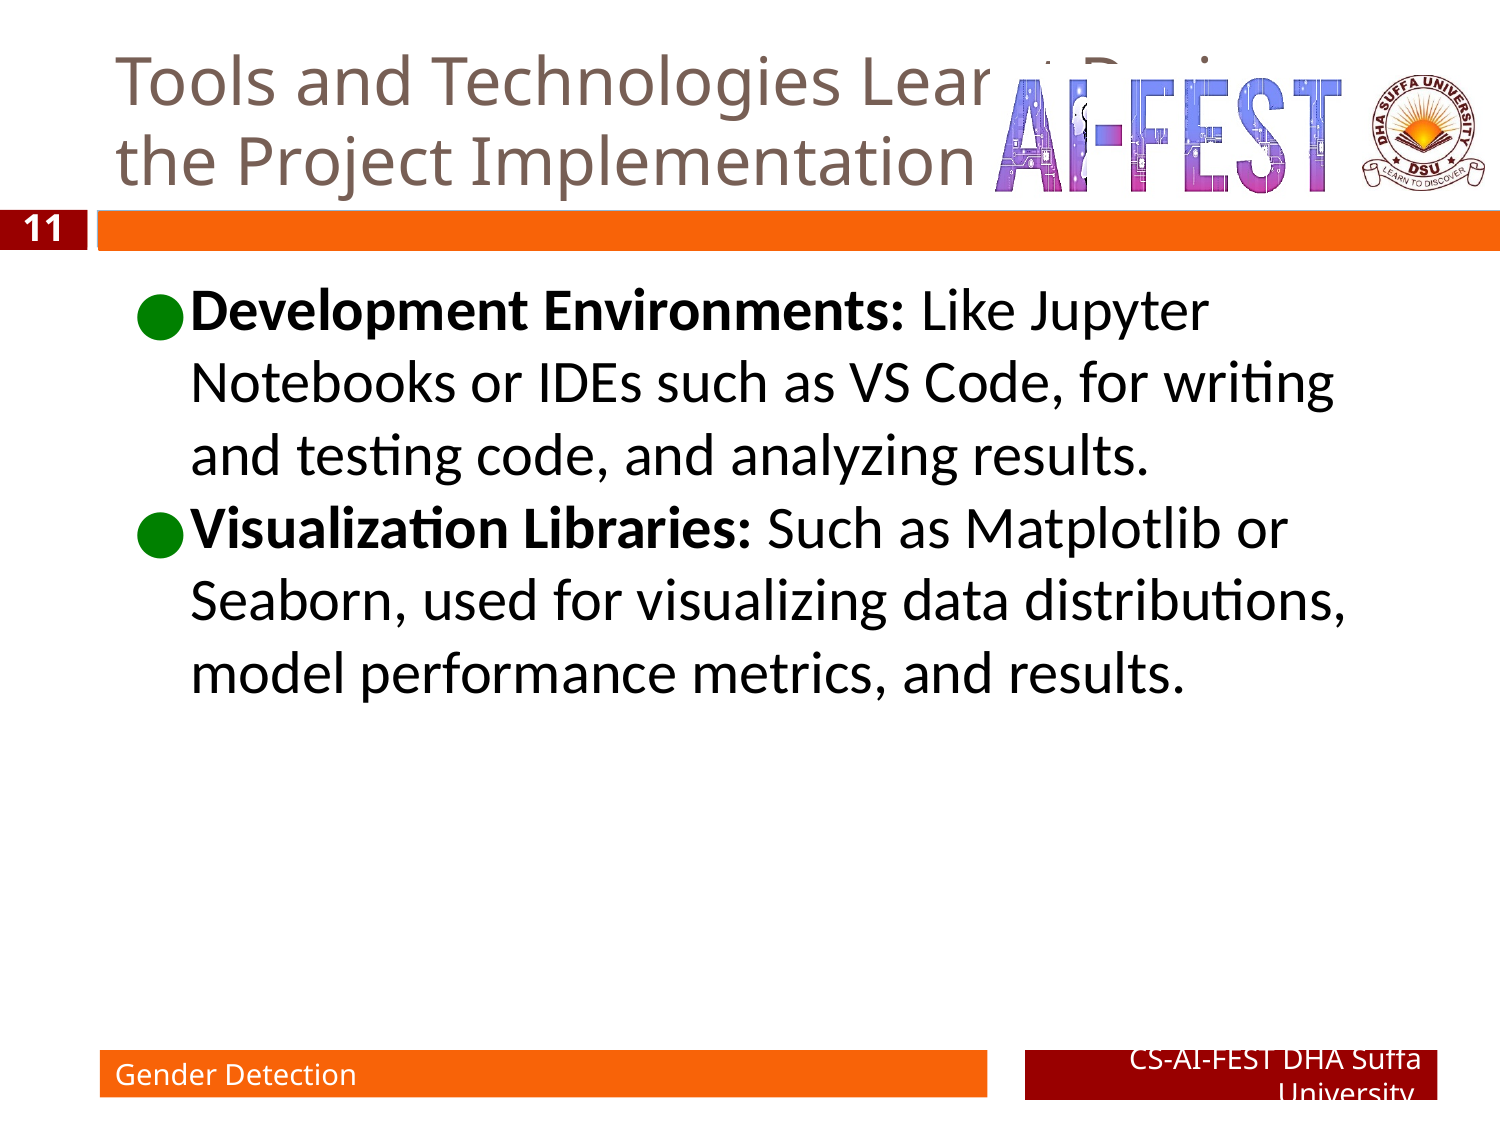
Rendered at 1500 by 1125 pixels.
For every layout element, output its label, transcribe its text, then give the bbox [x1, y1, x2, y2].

footer Gender Detection [99, 1050, 988, 1098]
picture [989, 63, 1351, 211]
picture [1362, 75, 1485, 191]
slide_number ‹#› [0, 209, 88, 250]
title Tools and Technologies Learnt During the Project Implementation [100, 37, 1350, 200]
slide_number CS-AI-FEST DHA Suffa University [1025, 1050, 1438, 1100]
list Development Environments: Like Jupyter Notebooks or IDEs such as VS Code, for writing and testing code, and analyzing results. Visualization Libraries: Such as Matplotlib or Seaborn, used for visualizing data distributions, model performance metrics, and results. [100, 262, 1438, 1000]
